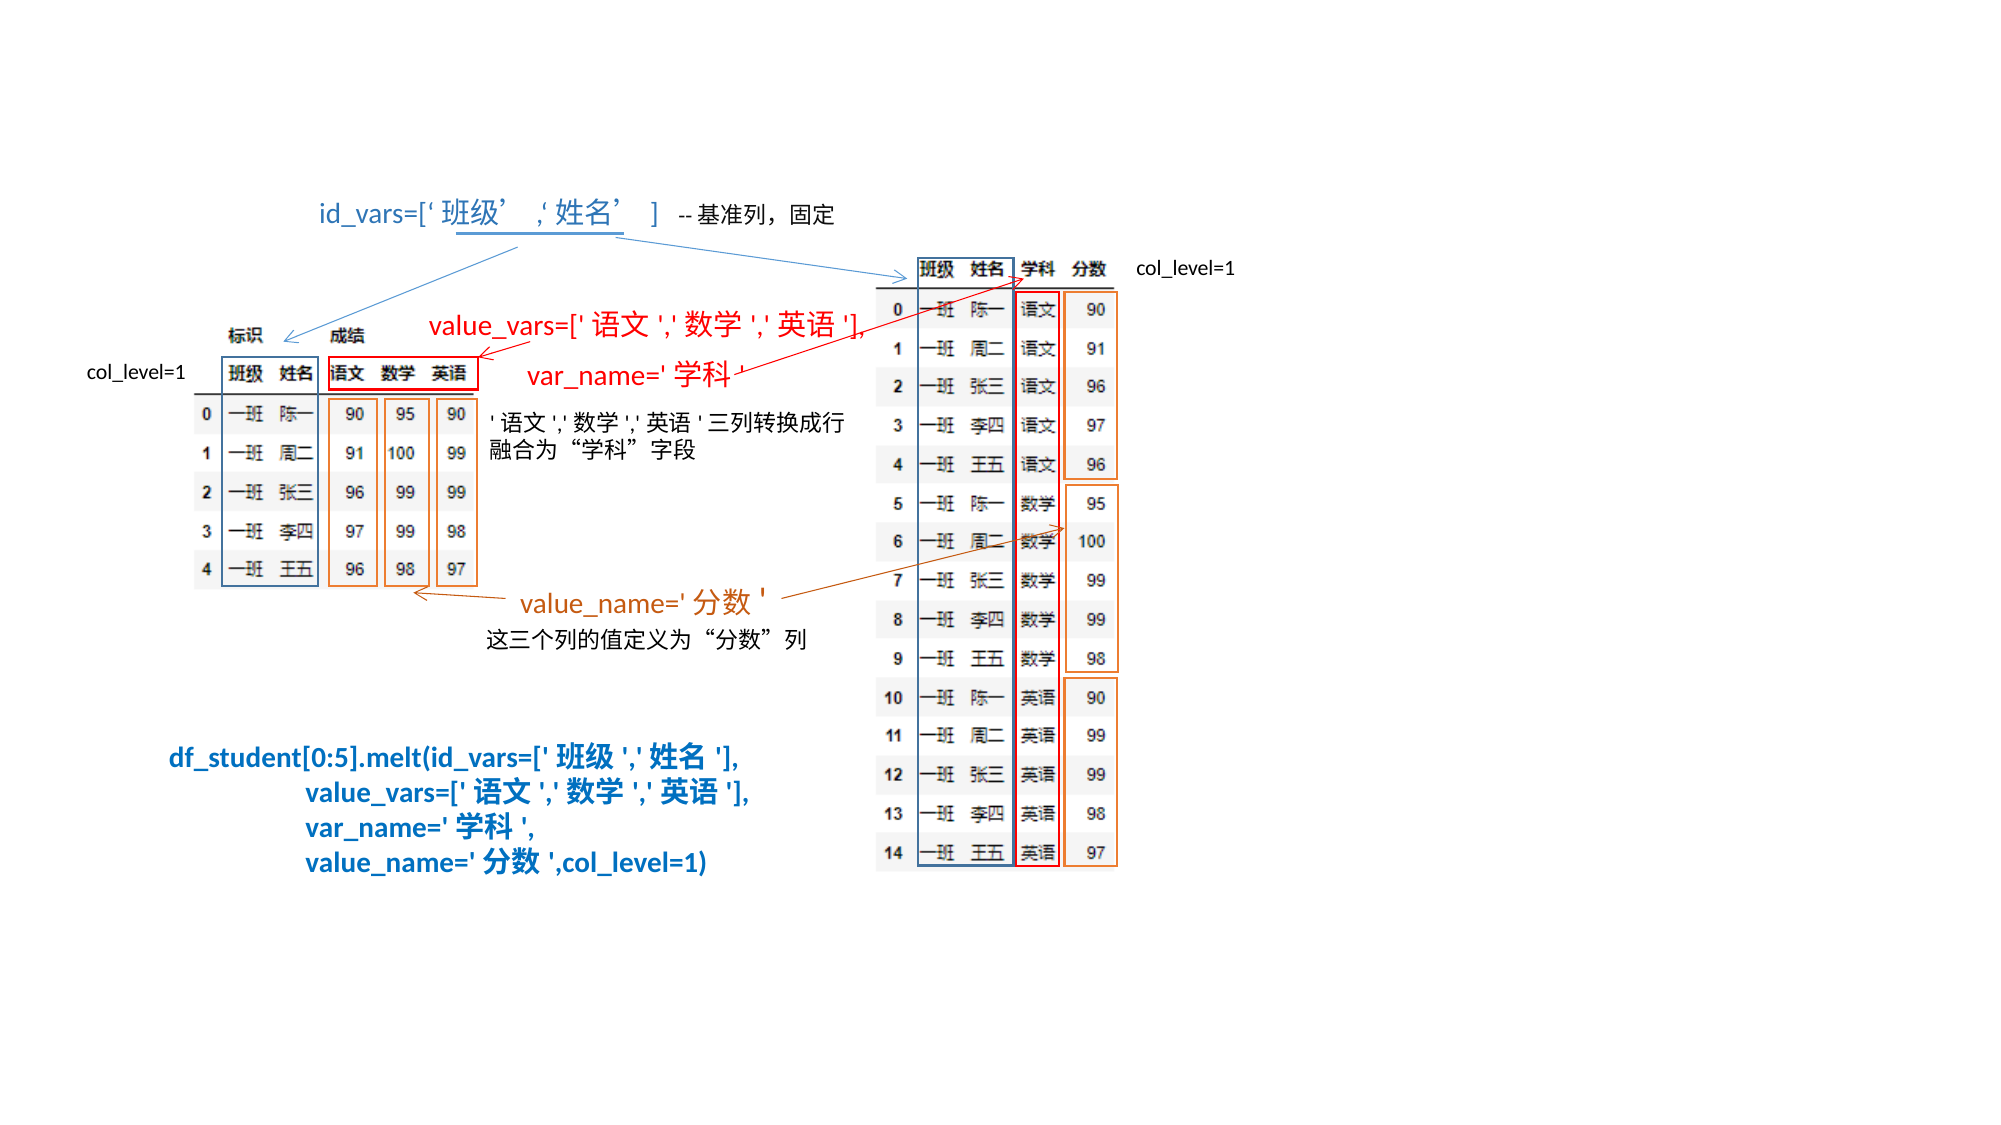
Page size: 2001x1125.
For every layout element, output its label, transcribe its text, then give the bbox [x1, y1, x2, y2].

text_box col_level=1 [1121, 245, 1251, 287]
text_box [283, 247, 518, 342]
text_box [734, 278, 1024, 375]
text_box var_name='学科' [512, 349, 761, 399]
text_box df_student[0:5].melt(id_vars=['班级','姓名'], value_vars=['语文','数学','英语'], var_name='学科', value_name='分数',col_level=1) [154, 730, 843, 886]
text_box col_level=1 [72, 350, 185, 392]
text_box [413, 592, 511, 599]
text_box 这三个列的值定义为“分数”列 [471, 617, 823, 660]
text_box '语文','数学','英语'三列转换成行 融合为“学科”字段 [499, 401, 861, 471]
picture [870, 247, 1130, 878]
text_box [776, 528, 1065, 599]
text_box value_vars=['语文','数学','英语'], [518, 298, 734, 349]
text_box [615, 237, 908, 279]
text_box id_vars=[‘班级’,‘姓名’] --基准列，固定 [304, 186, 851, 237]
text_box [478, 341, 531, 358]
picture [185, 298, 499, 599]
text_box value_name='分数' [505, 568, 782, 617]
